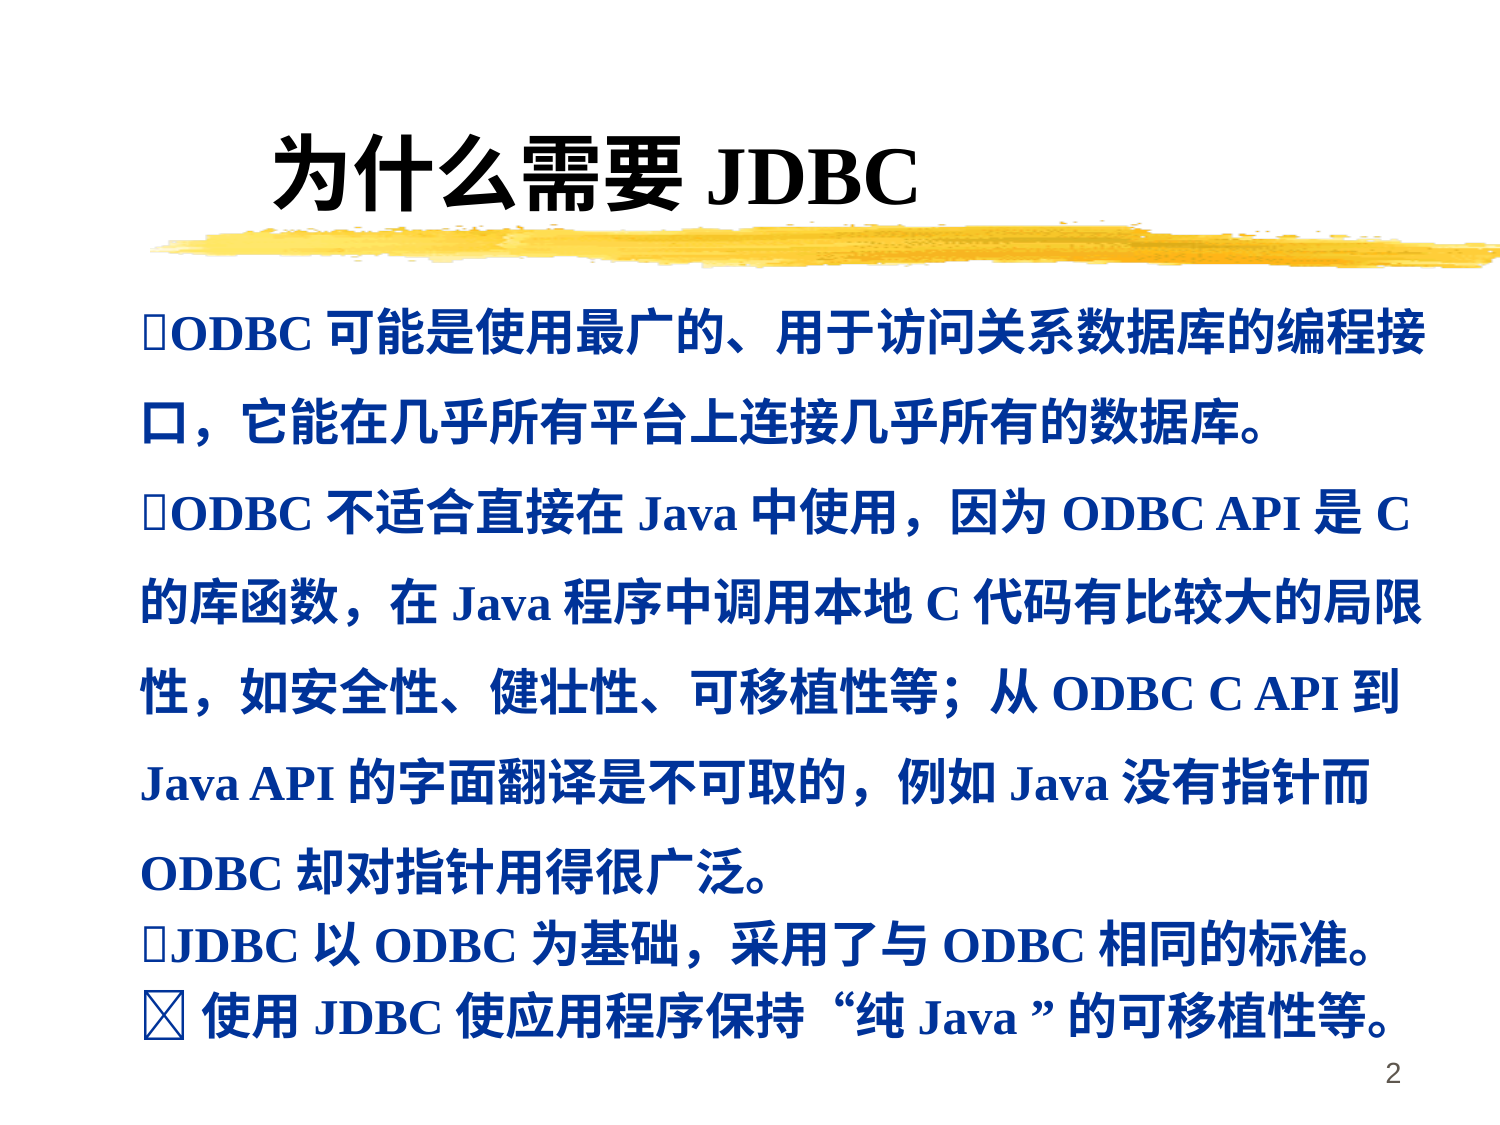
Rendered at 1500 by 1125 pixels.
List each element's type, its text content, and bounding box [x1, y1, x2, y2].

text_box ODBC可能是使用最广的、用于访问关系数据库的编程接口，它能在几乎所有平台上连接几乎所有的数据库。 ODBC不适合直接在Java中使用，因为ODBC API是C的库函数，在Java程序中调用本地C代码有比较大的局限性，如安全性、健壮性、可移植性等；从ODBC C API到Java API的字面翻译是不可取的，例如Java没有指针而ODBC却对指针用得很广泛。 JDBC以ODBC为基础，采用了与ODBC相同的标准。 使用JDBC使应用程序保持“纯Java ”的可移植性等。 [124, 263, 1459, 1053]
text_box 为什么需要JDBC [254, 113, 1117, 229]
slide_number 2 [1103, 1053, 1417, 1098]
picture [150, 215, 1500, 279]
